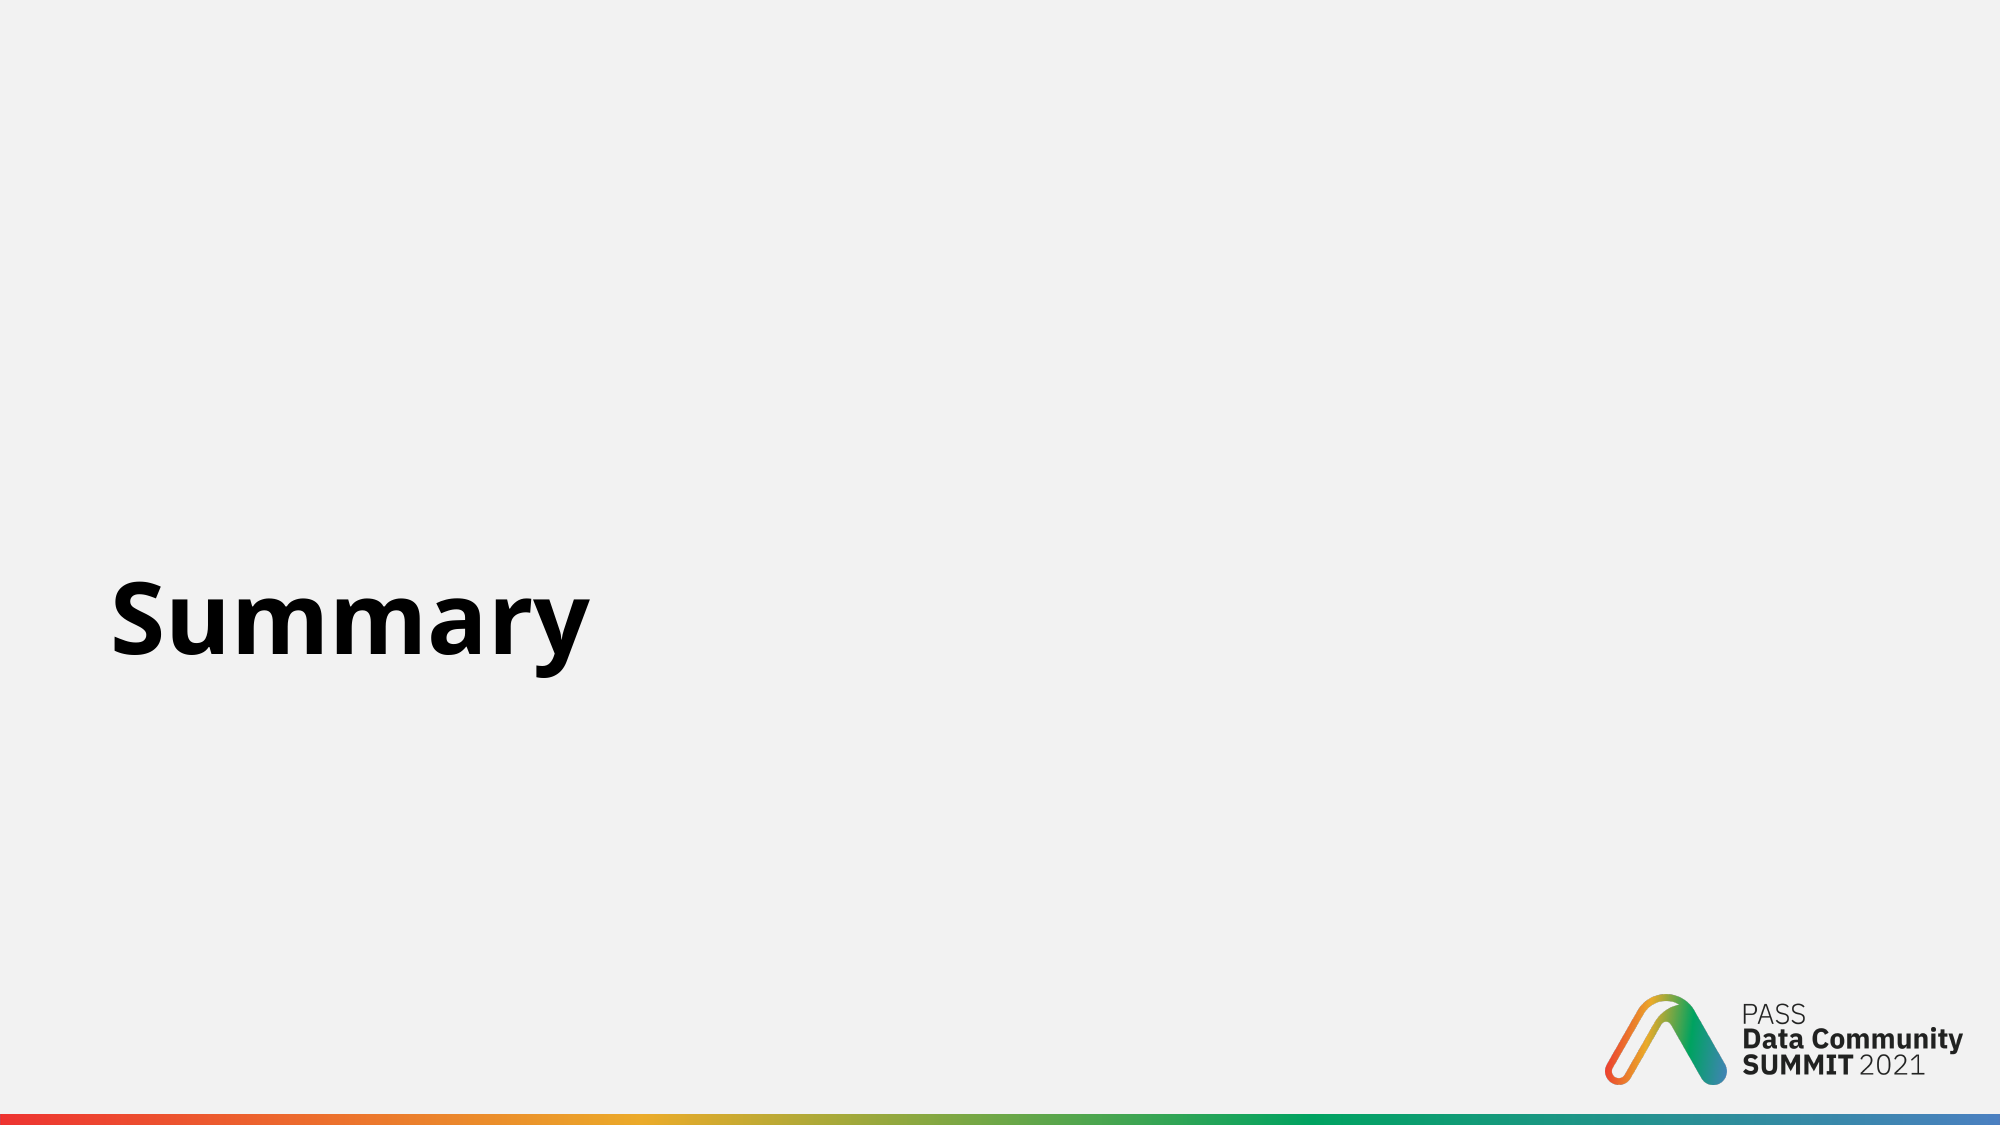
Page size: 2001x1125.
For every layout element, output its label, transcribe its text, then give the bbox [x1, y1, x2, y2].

picture [1605, 994, 1963, 1085]
title Summary [95, 560, 1740, 778]
picture [0, 1114, 2000, 1125]
